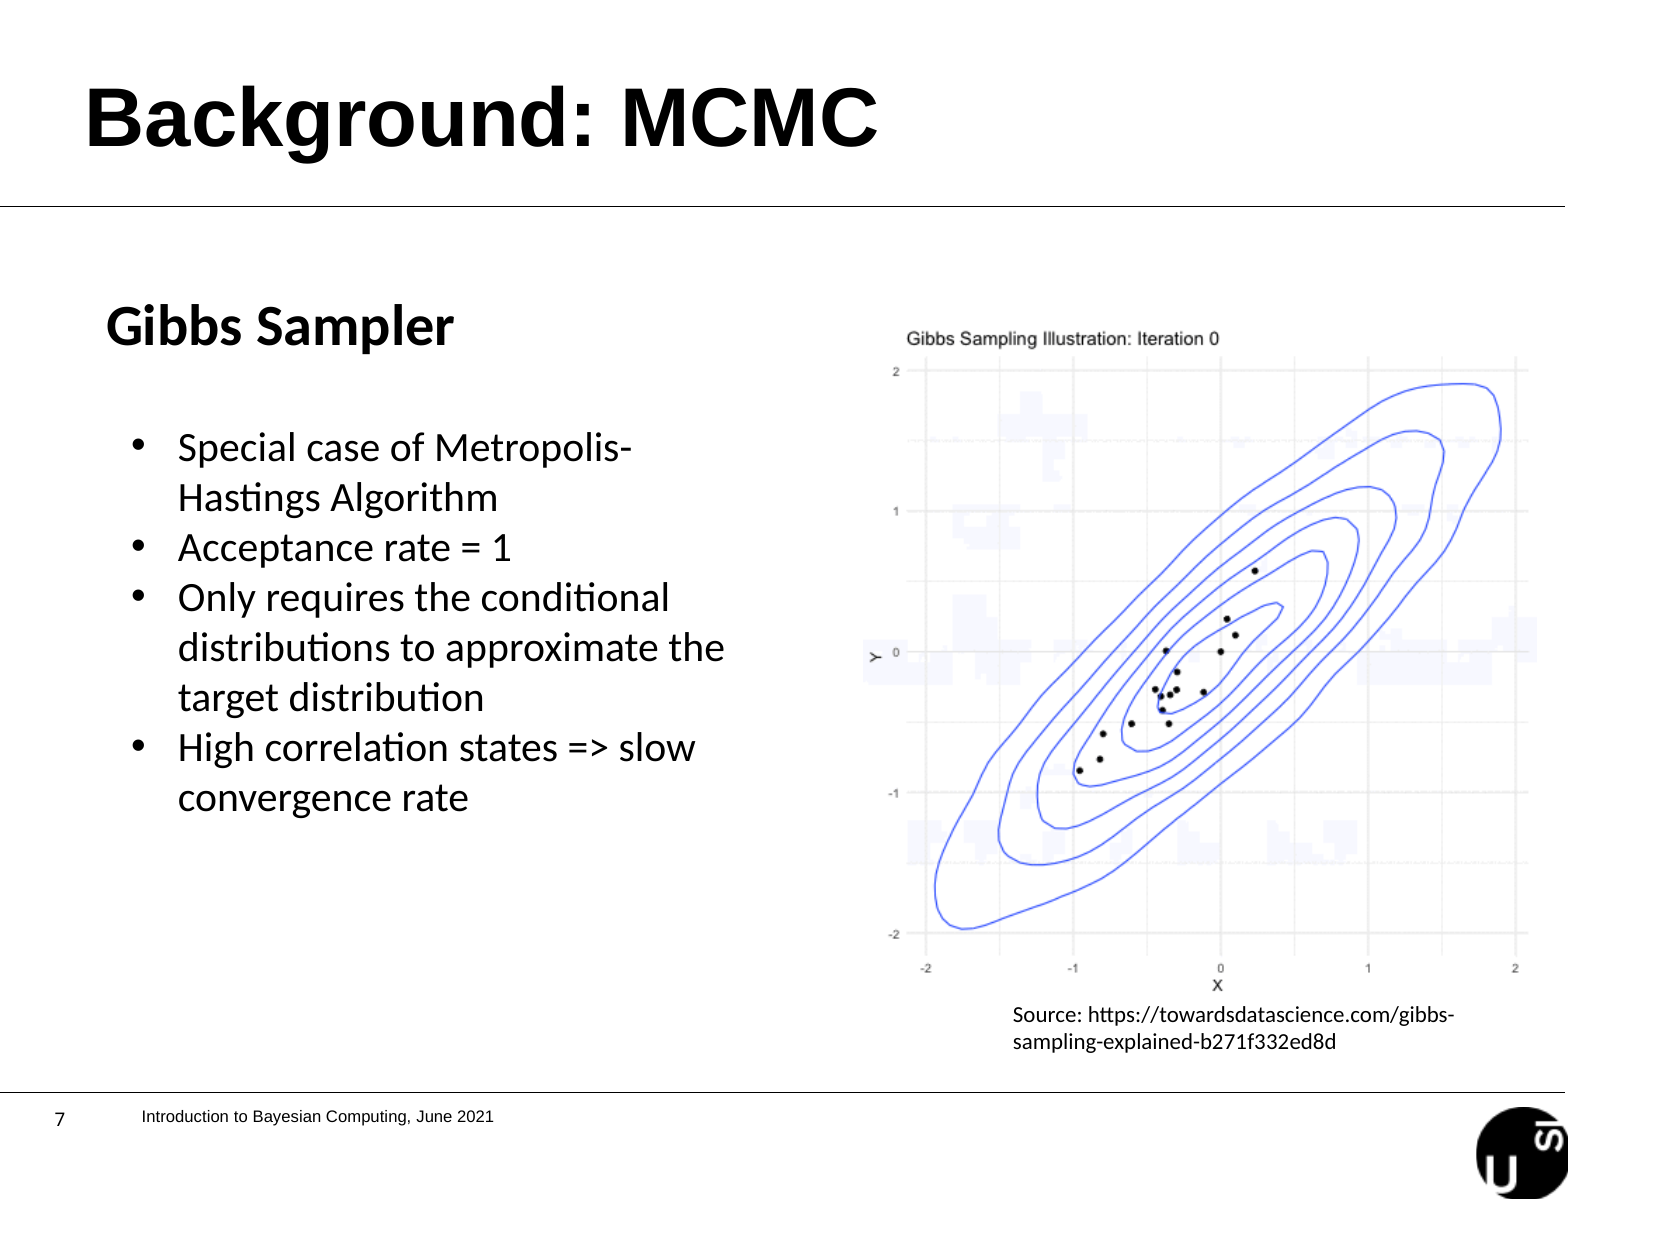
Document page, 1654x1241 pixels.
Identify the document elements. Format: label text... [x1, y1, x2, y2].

footer Introduction to Bayesian Computing, June 2021 [141, 1105, 1220, 1145]
list Background: MCMC [84, 62, 1480, 161]
text_box [0, 0, 533, 206]
text_box Gibbs Sampler [106, 286, 1539, 417]
picture [863, 324, 1537, 1001]
text_box Special case of Metropolis-Hastings Algorithm Acceptance rate = 1 Only requires the conditional distributions to approximate the target distribution High correlation states => slow convergence rate [131, 419, 763, 920]
text_box Source: https://towardsdatascience.com/gibbs-sampling-explained-b271f332ed8d [1012, 1001, 1463, 1055]
